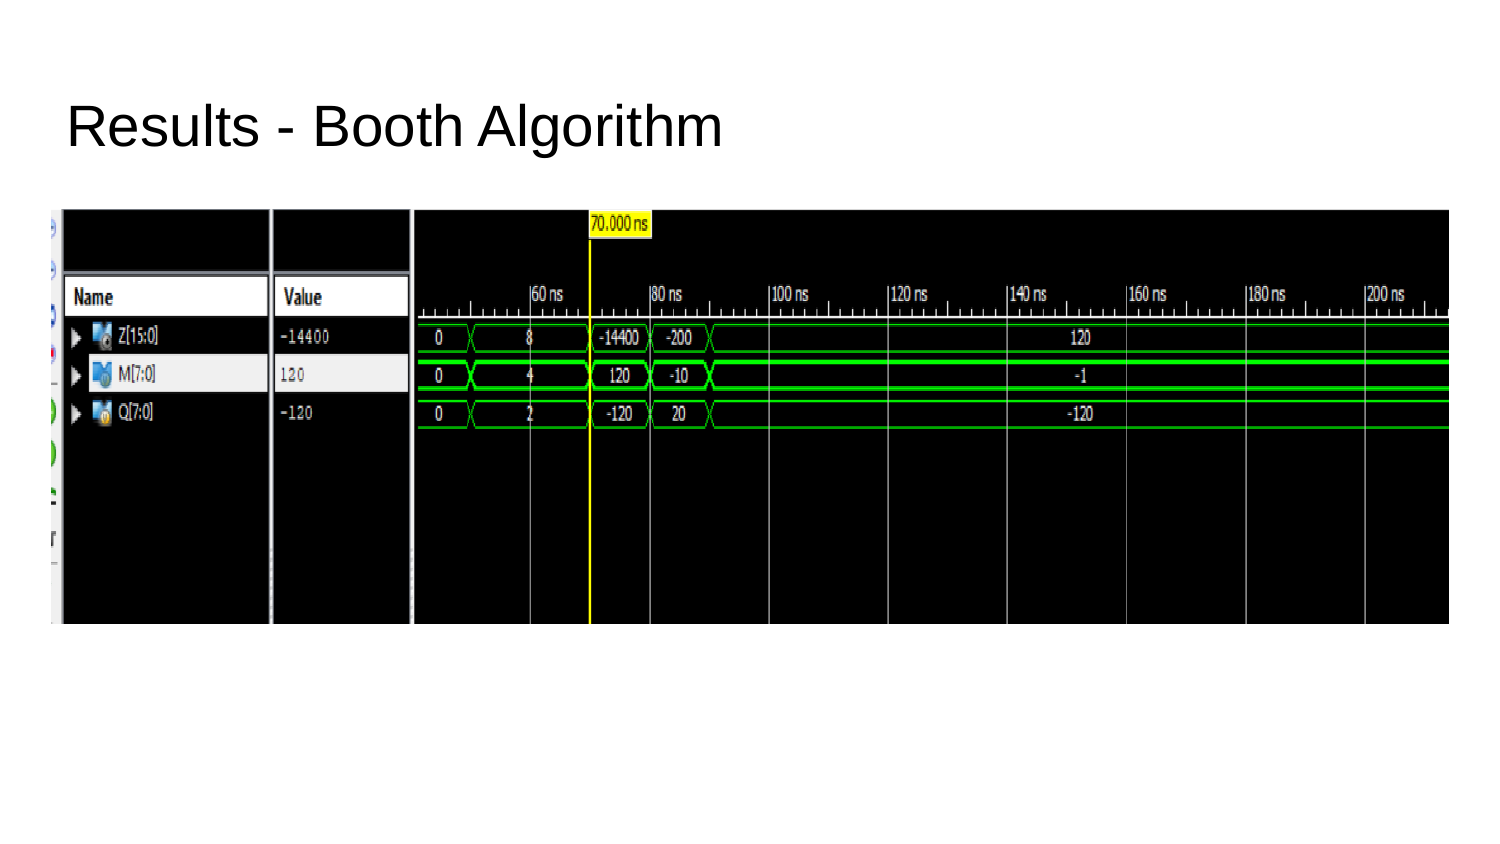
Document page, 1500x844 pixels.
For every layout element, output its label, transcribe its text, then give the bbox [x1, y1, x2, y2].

picture [50, 209, 1450, 624]
title Results - Booth Algorithm [51, 72, 1449, 167]
